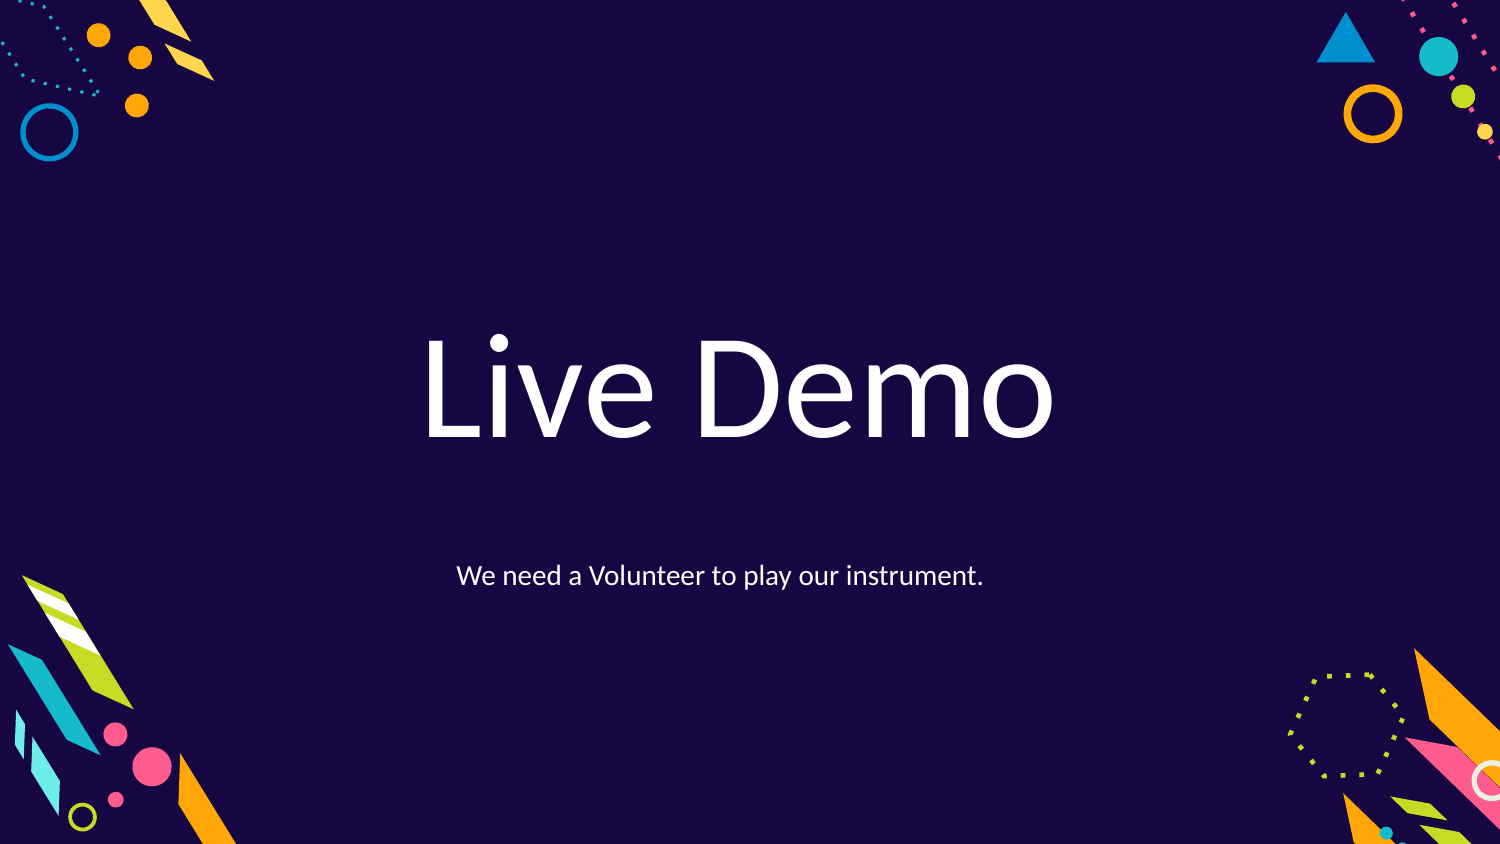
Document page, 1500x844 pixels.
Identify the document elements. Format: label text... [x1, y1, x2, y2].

text_box We need a Volunteer to play our instrument. [441, 541, 1115, 659]
text_box Live Demo [404, 272, 1500, 496]
